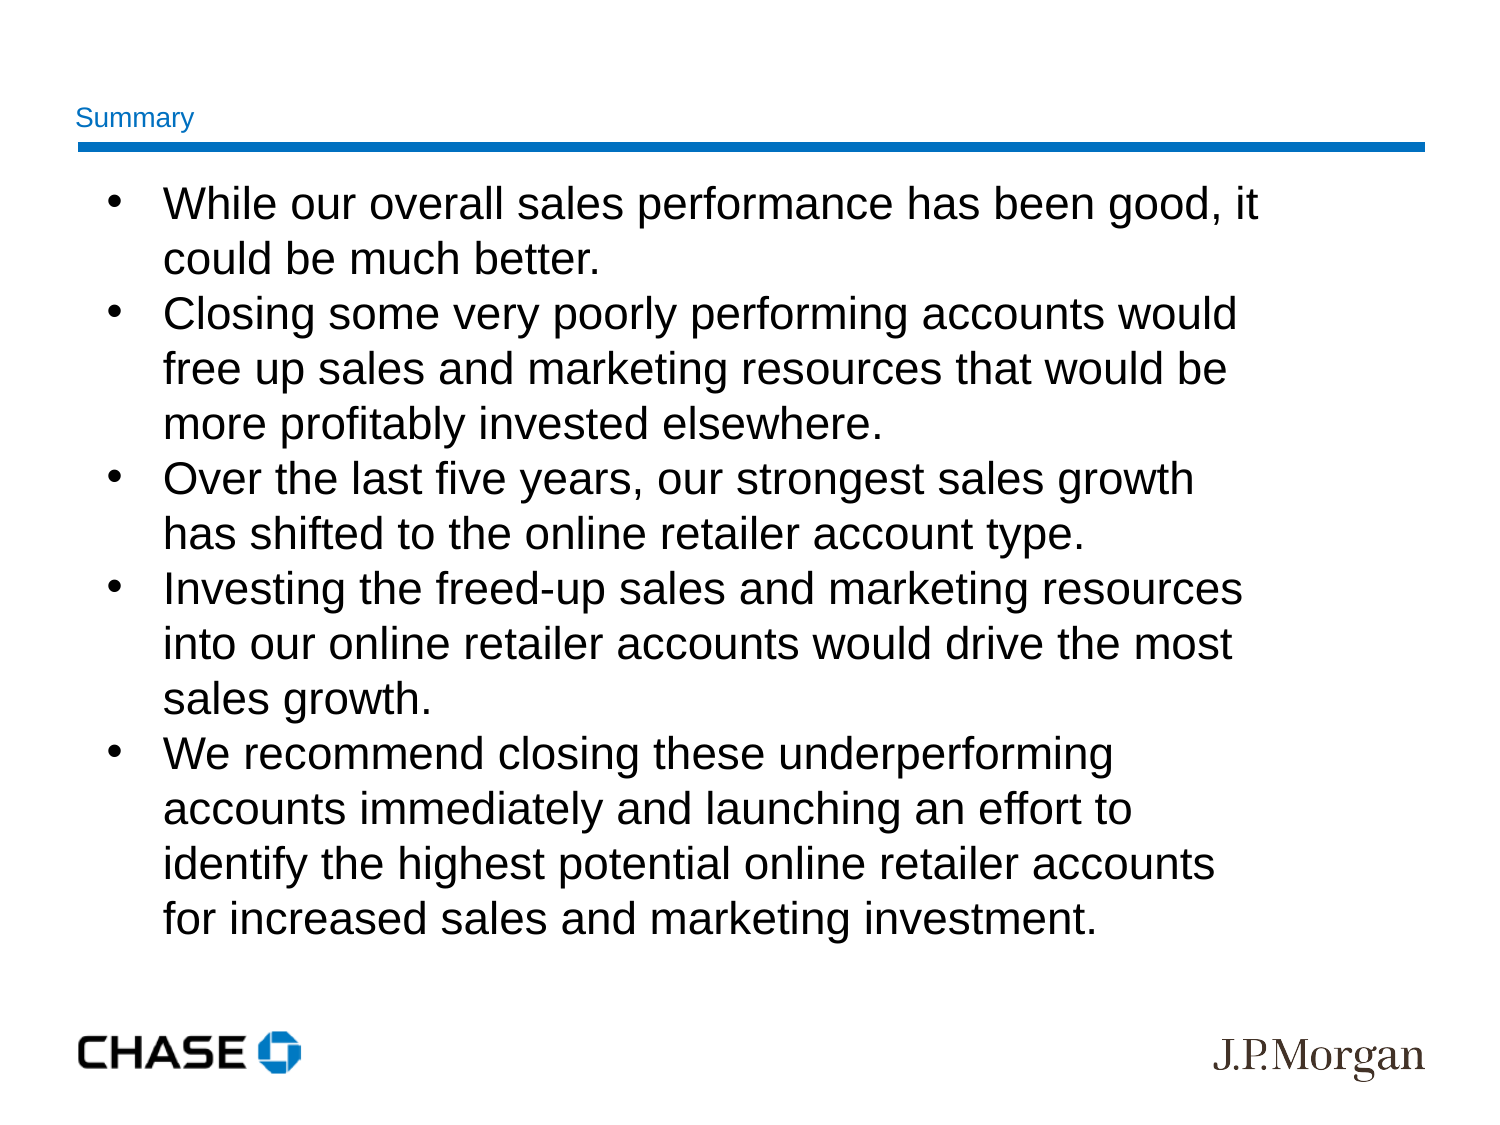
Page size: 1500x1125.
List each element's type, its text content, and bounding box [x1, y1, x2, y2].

text_box [1213, 1039, 1425, 1083]
title Summary [75, 95, 1425, 141]
text_box While our overall sales performance has been good, it could be much better. Closing some very poorly performing accounts would free up sales and marketing resources that would be more profitably invested elsewhere. Over the last five years, our strongest sales growth has shifted to the online retailer account type. Investing the freed-up sales and marketing resources into our online retailer accounts would drive the most sales growth. We recommend closing these underperforming accounts immediately and launching an effort to identify the highest potential online retailer accounts for increased sales and marketing investment. [74, 166, 1296, 951]
picture [74, 1028, 308, 1077]
